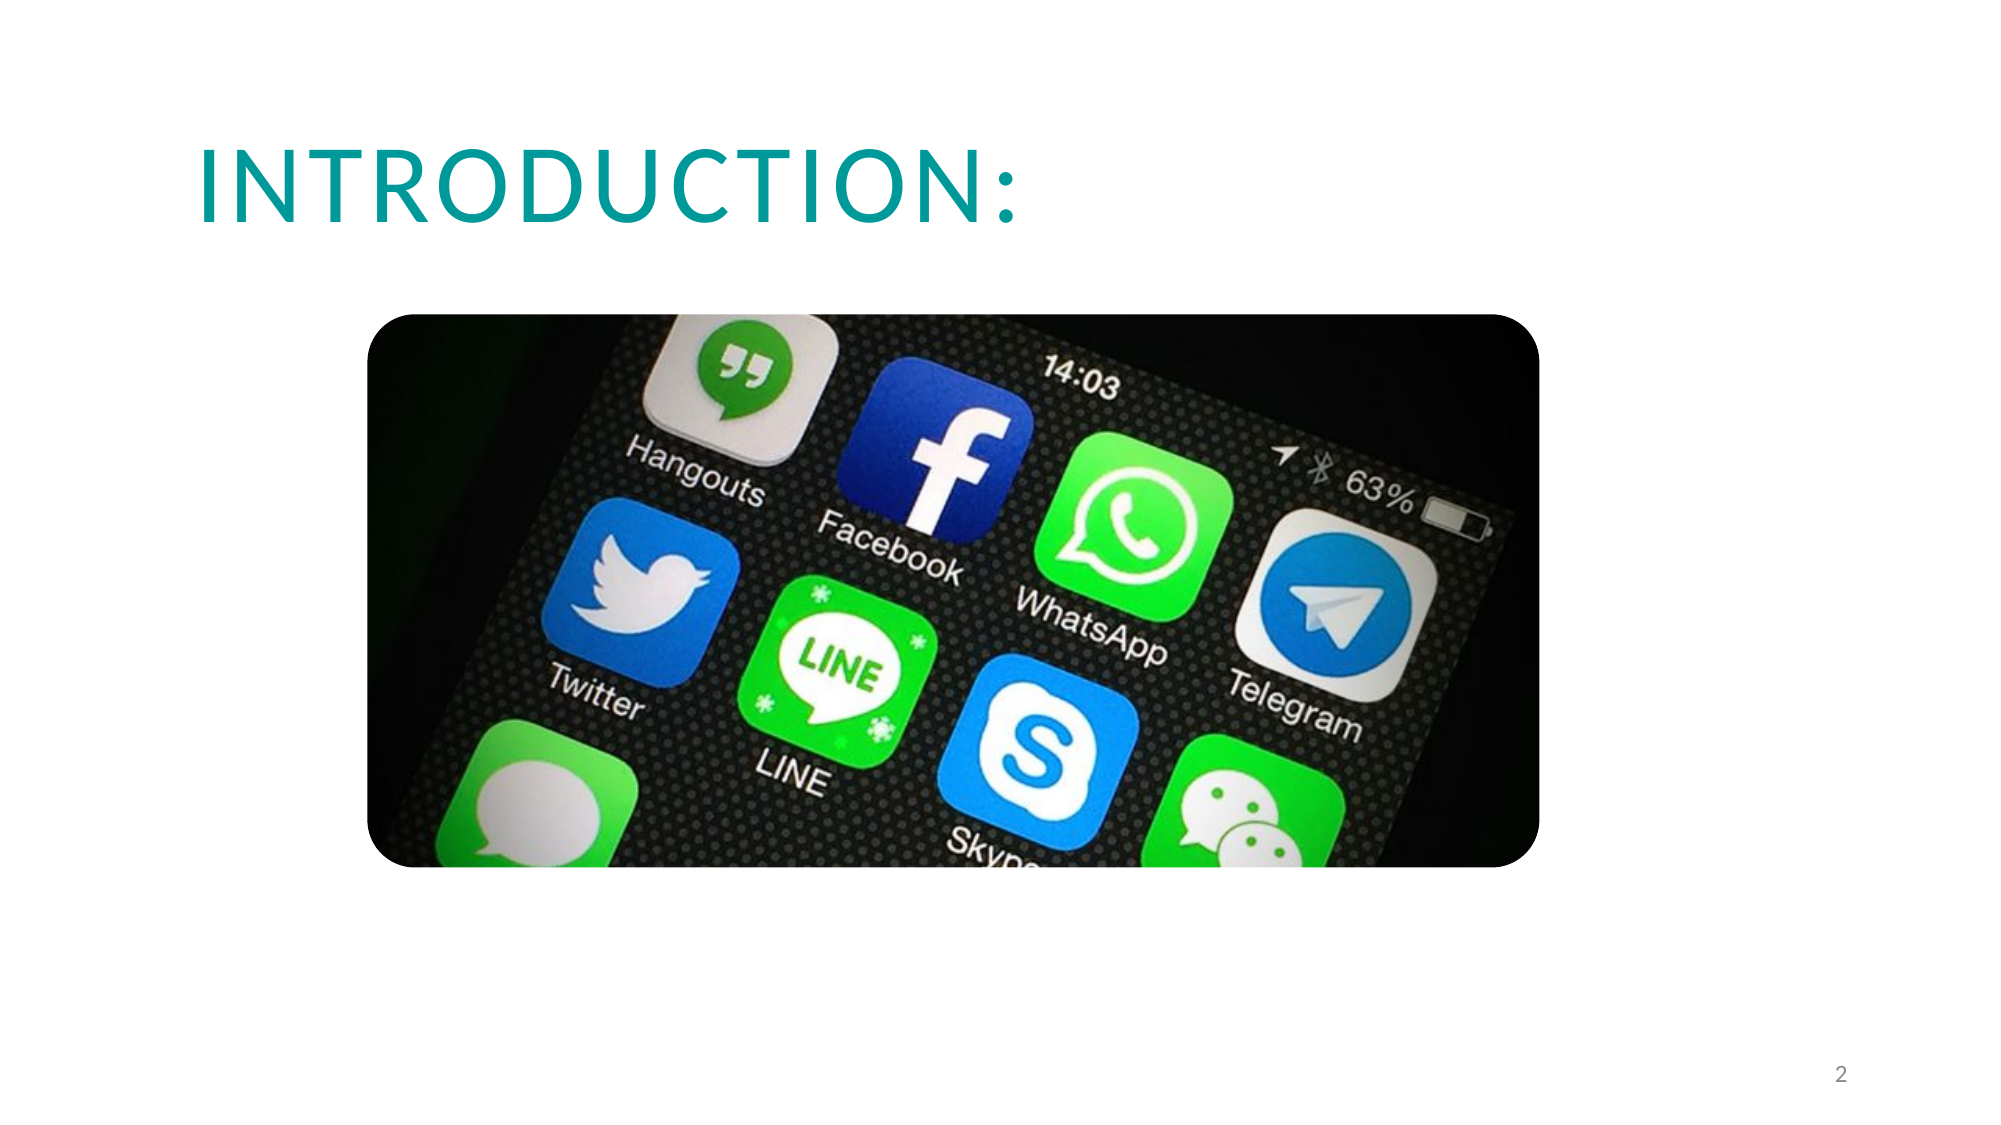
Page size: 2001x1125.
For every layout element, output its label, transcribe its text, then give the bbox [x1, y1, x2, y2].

picture [367, 314, 1540, 868]
slide_number 2 [1412, 1042, 1863, 1103]
title INTRODUCTION: [0, 90, 1221, 255]
